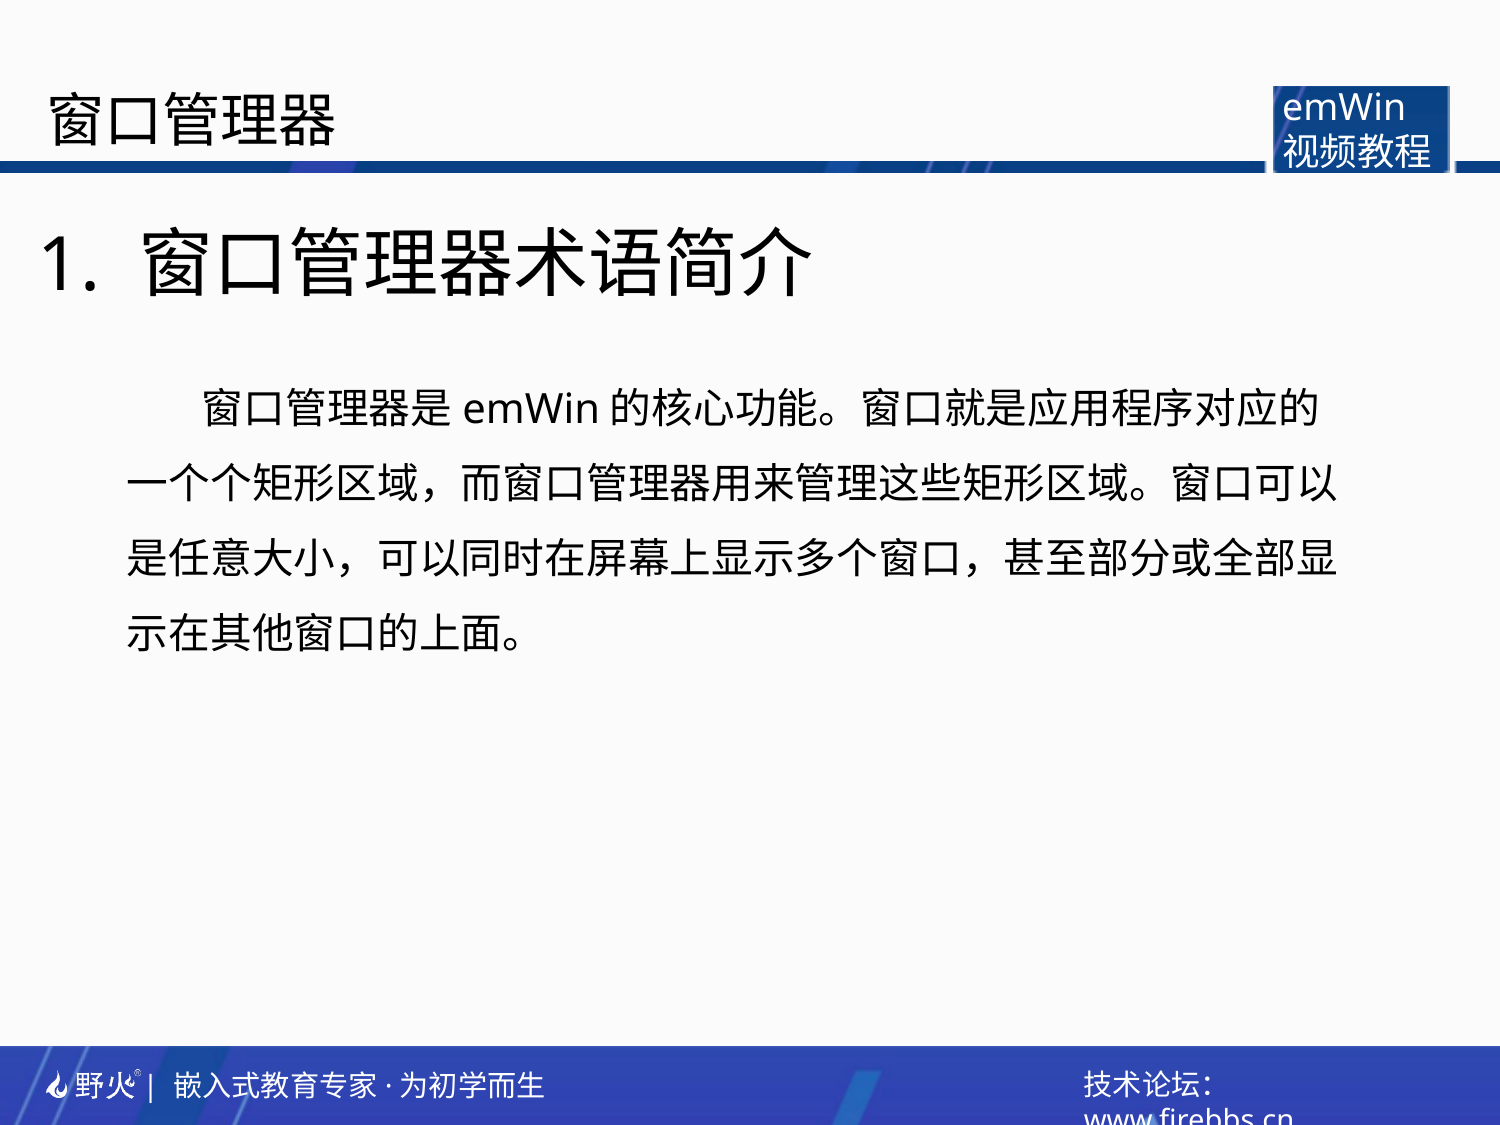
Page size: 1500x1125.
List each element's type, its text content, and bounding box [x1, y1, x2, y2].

picture [1209, 1116, 1218, 1125]
picture [1460, 161, 1500, 173]
picture [1126, 1115, 1132, 1125]
picture [1138, 1117, 1143, 1125]
picture [0, 161, 1267, 173]
picture [1115, 1117, 1120, 1125]
text_box 窗口管理器是emWin的核心功能。窗口就是应用程序对应的一个个矩形区域，而窗口管理器用来管理这些矩形区域。窗口可以是任意大小，可以同时在屏幕上显示多个窗口，甚至部分或全部显示在其他窗口的上面。 [112, 349, 1376, 665]
picture [1281, 1116, 1289, 1125]
picture [1192, 1116, 1200, 1121]
text_box 窗口管理器 [31, 75, 353, 161]
picture [1227, 1116, 1236, 1125]
picture [0, 1046, 1500, 1125]
text_box emWin 视频教程 [1267, 75, 1460, 181]
text_box 1. 窗口管理器术语简介 [23, 207, 829, 313]
picture [1103, 1115, 1109, 1125]
picture [1092, 1117, 1097, 1125]
